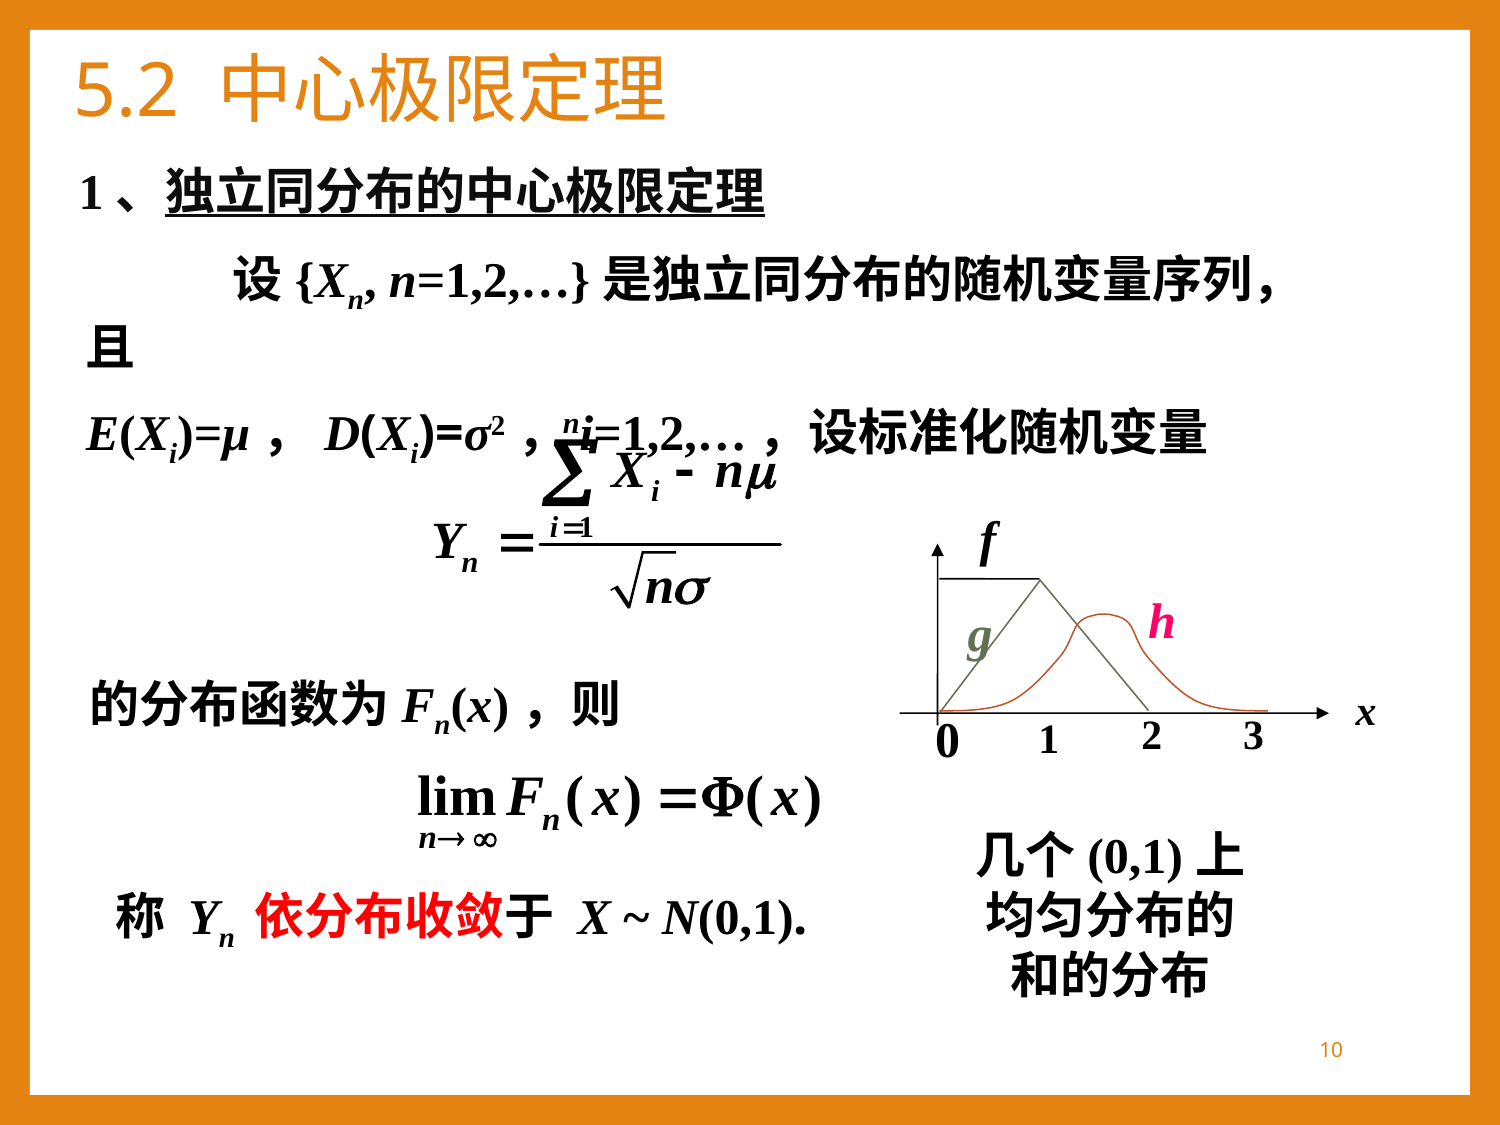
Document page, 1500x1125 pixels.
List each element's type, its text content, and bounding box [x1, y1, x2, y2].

title 5.2 中心极限定理 [58, 44, 1300, 141]
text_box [426, 396, 791, 620]
text_box 1、独立同分布的中心极限定理 [75, 152, 779, 228]
text_box 的分布函数为Fn(x)，则 [86, 664, 625, 748]
text_box 设{Xn, n=1,2,…}是独立同分布的随机变量序列，且 E(Xi)=μ，D(Xi)=σ2，i=1,2,…，设标准化随机变量 [71, 239, 1359, 477]
slide_number 10 [1147, 1022, 1358, 1081]
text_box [409, 757, 834, 864]
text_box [899, 498, 1392, 1012]
text_box 称 Yn 依分布收敛于 X ~ N(0,1). [100, 877, 823, 961]
